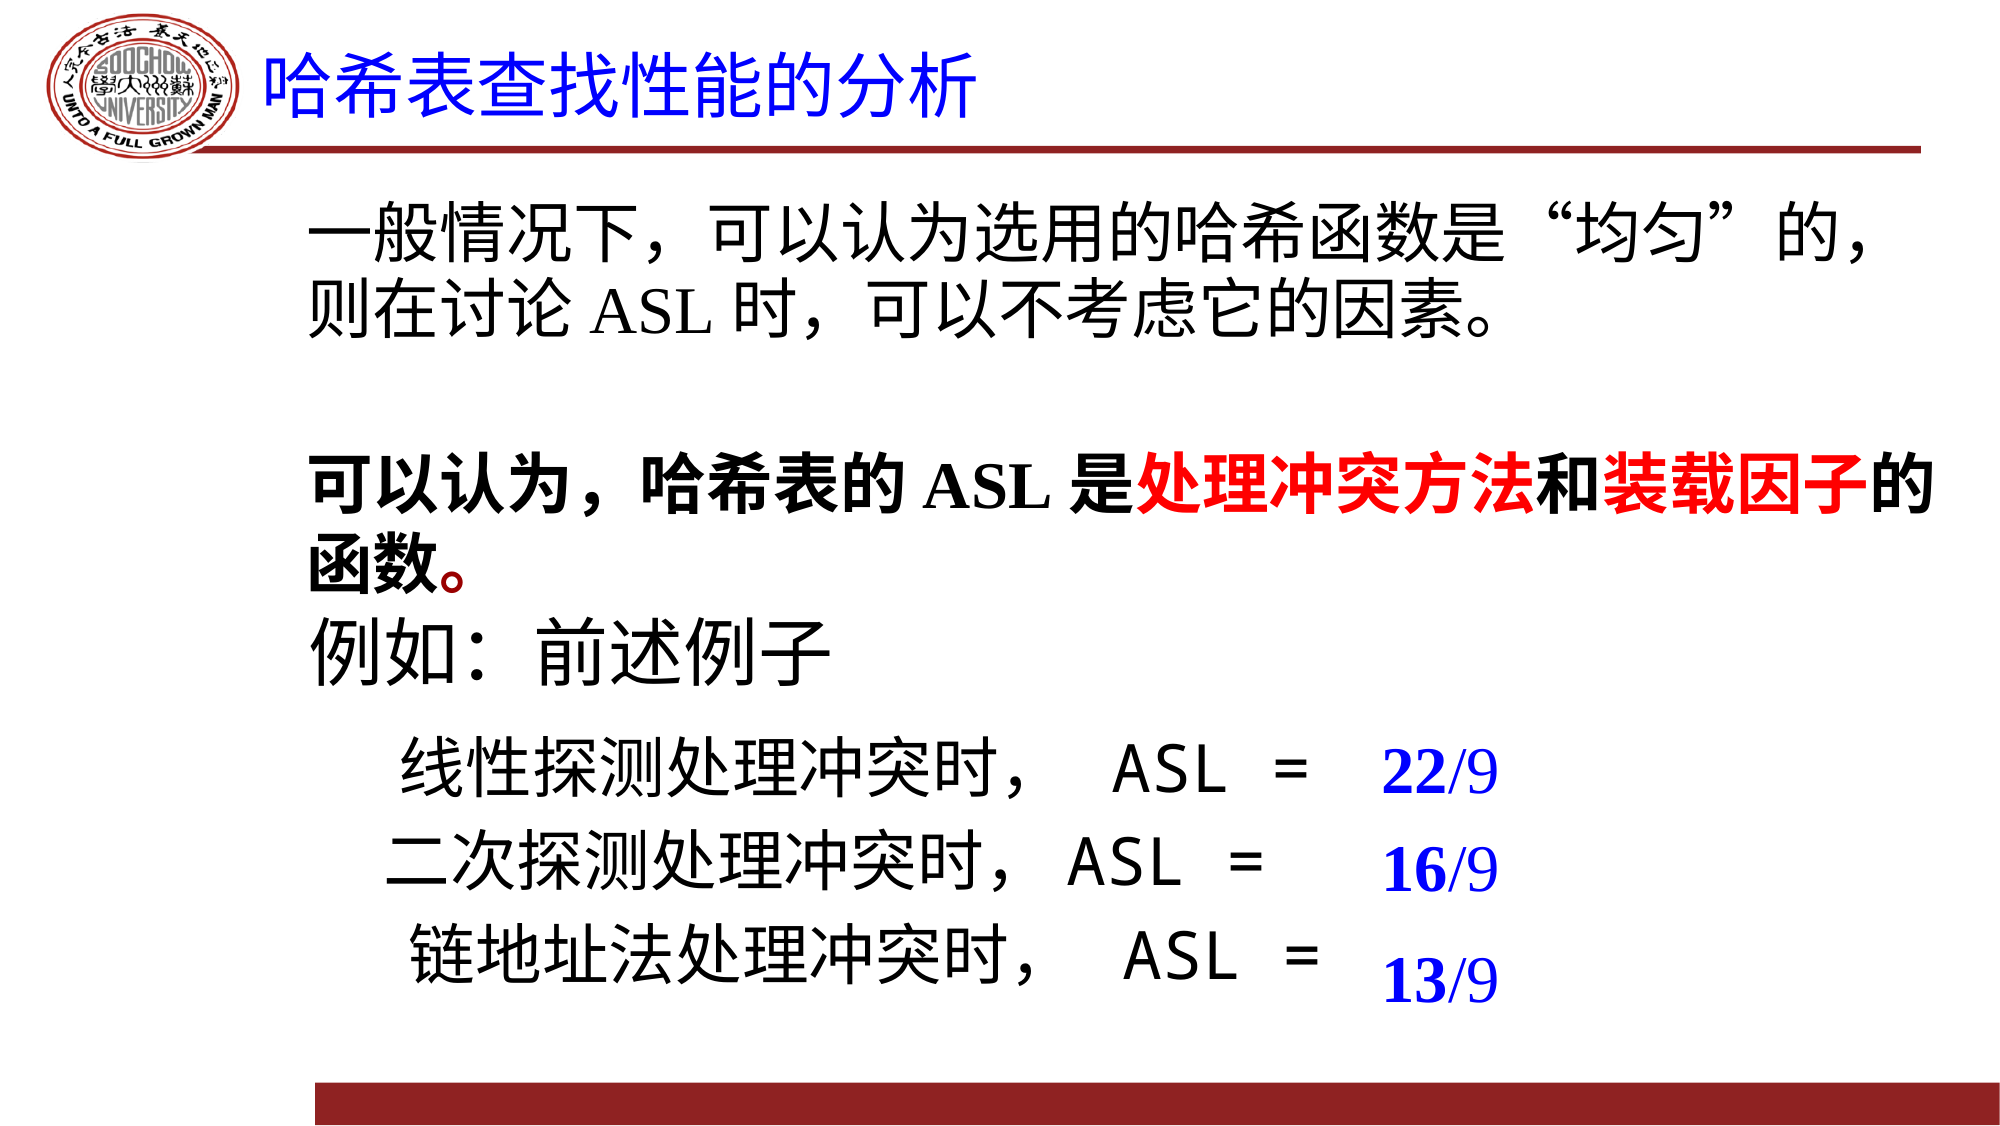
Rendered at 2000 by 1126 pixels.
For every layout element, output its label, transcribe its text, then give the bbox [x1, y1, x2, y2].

text_box 一般情况下，可以认为选用的哈希函数是“均匀”的，则在讨论ASL时，可以不考虑它的因素。 [291, 189, 1928, 357]
text_box 例如：前述例子 [293, 597, 849, 703]
title 哈希表查找性能的分析 [242, 30, 1921, 138]
text_box 16/9 [1366, 817, 1516, 912]
text_box 线性探测处理冲突时， ASL = [383, 718, 1327, 813]
text_box 22/9 [1366, 719, 1516, 815]
text_box 可以认为，哈希表的ASL是处理冲突方法和装载因子的函数。 [291, 434, 1954, 610]
text_box 链地址法处理冲突时， ASL = [393, 905, 1337, 1000]
text_box 二次探测处理冲突时，ASL = [368, 810, 1282, 906]
text_box 13/9 [1366, 928, 1516, 1024]
picture [40, 9, 246, 163]
